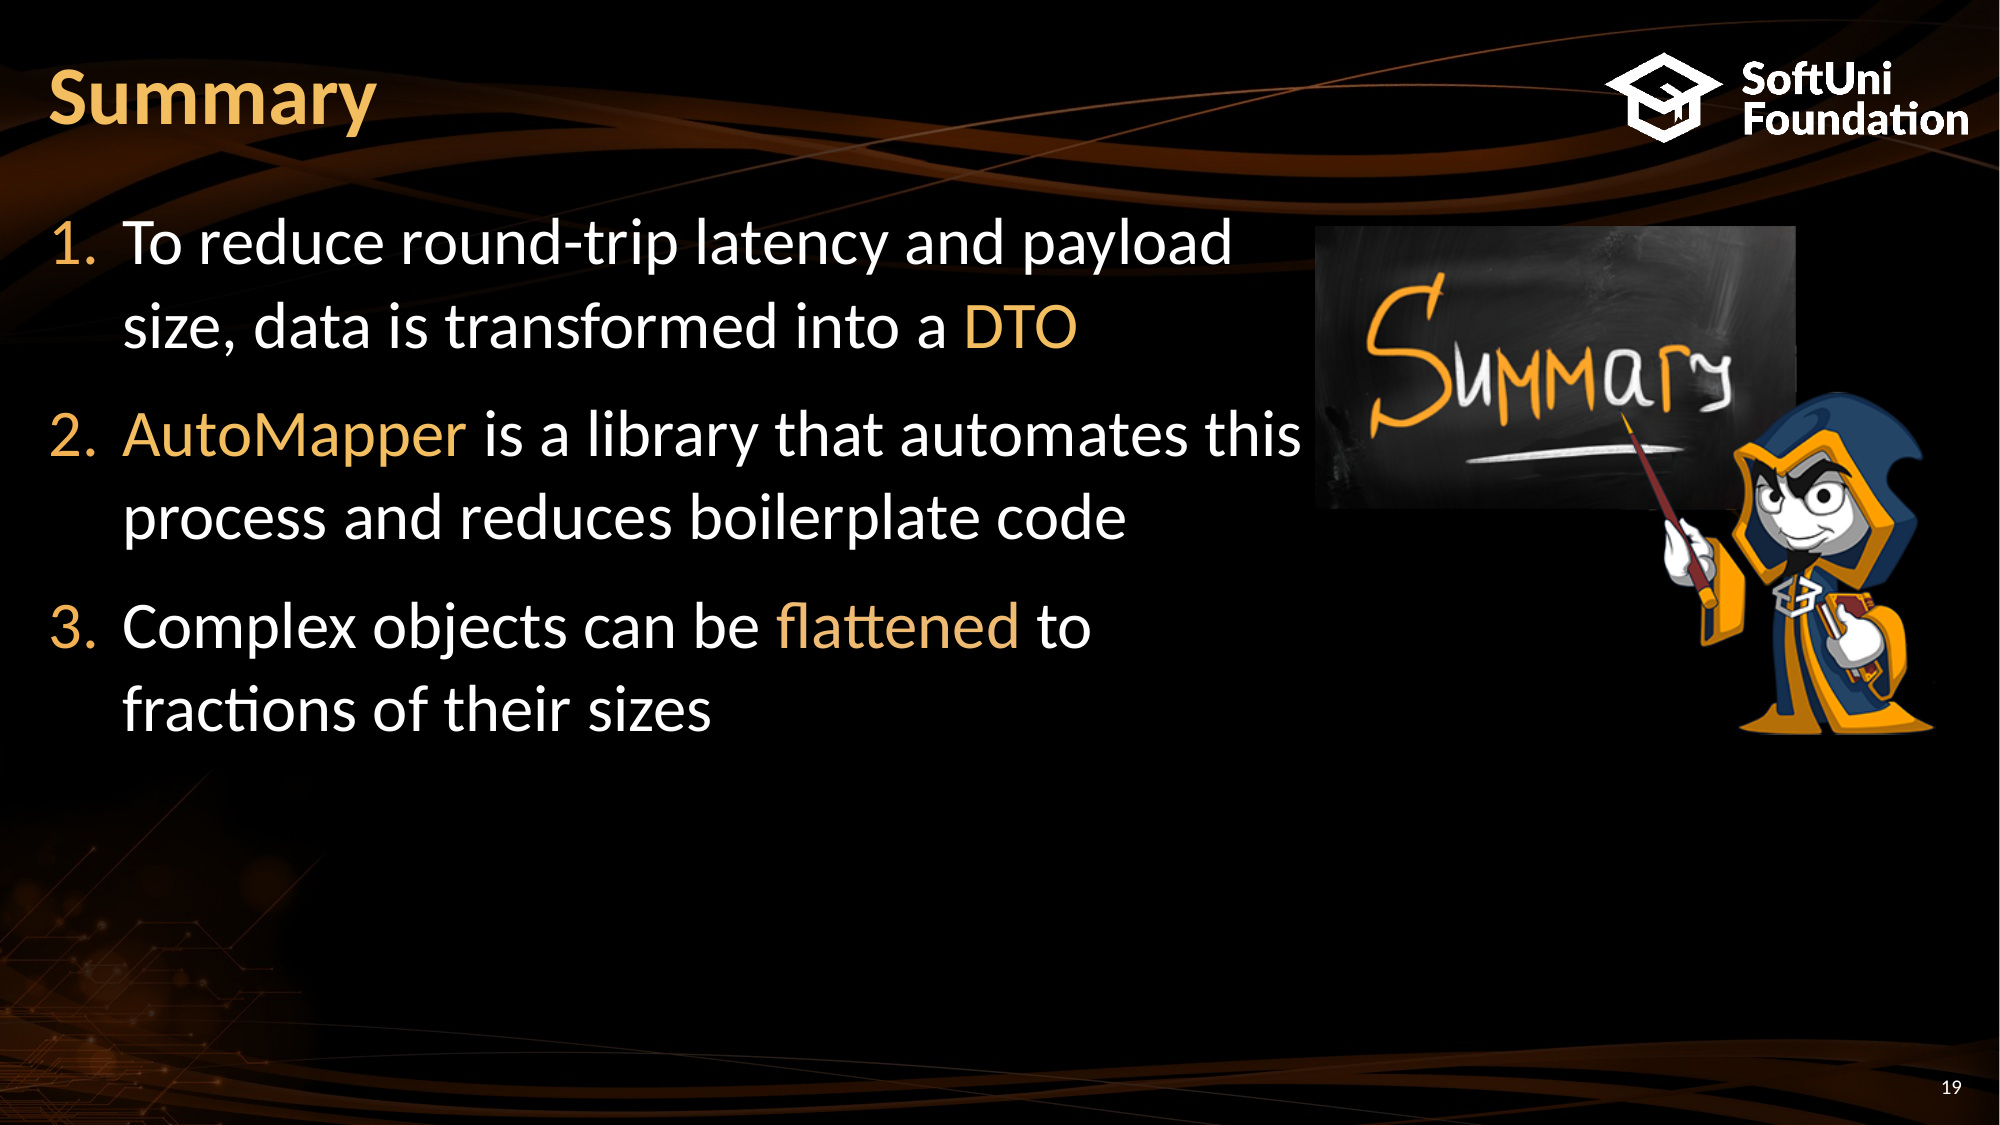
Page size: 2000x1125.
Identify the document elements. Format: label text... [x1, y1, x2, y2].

picture [0, 0, 2000, 1125]
list To reduce round-trip latency and payload size, data is transformed into a DTO AutoMapper is a library that automates this process and reduces boilerplate code Complex objects can be flattened to fractions of their sizes [31, 189, 1350, 1103]
title Summary [30, 6, 1602, 189]
slide_number 19 [1897, 1070, 1968, 1103]
